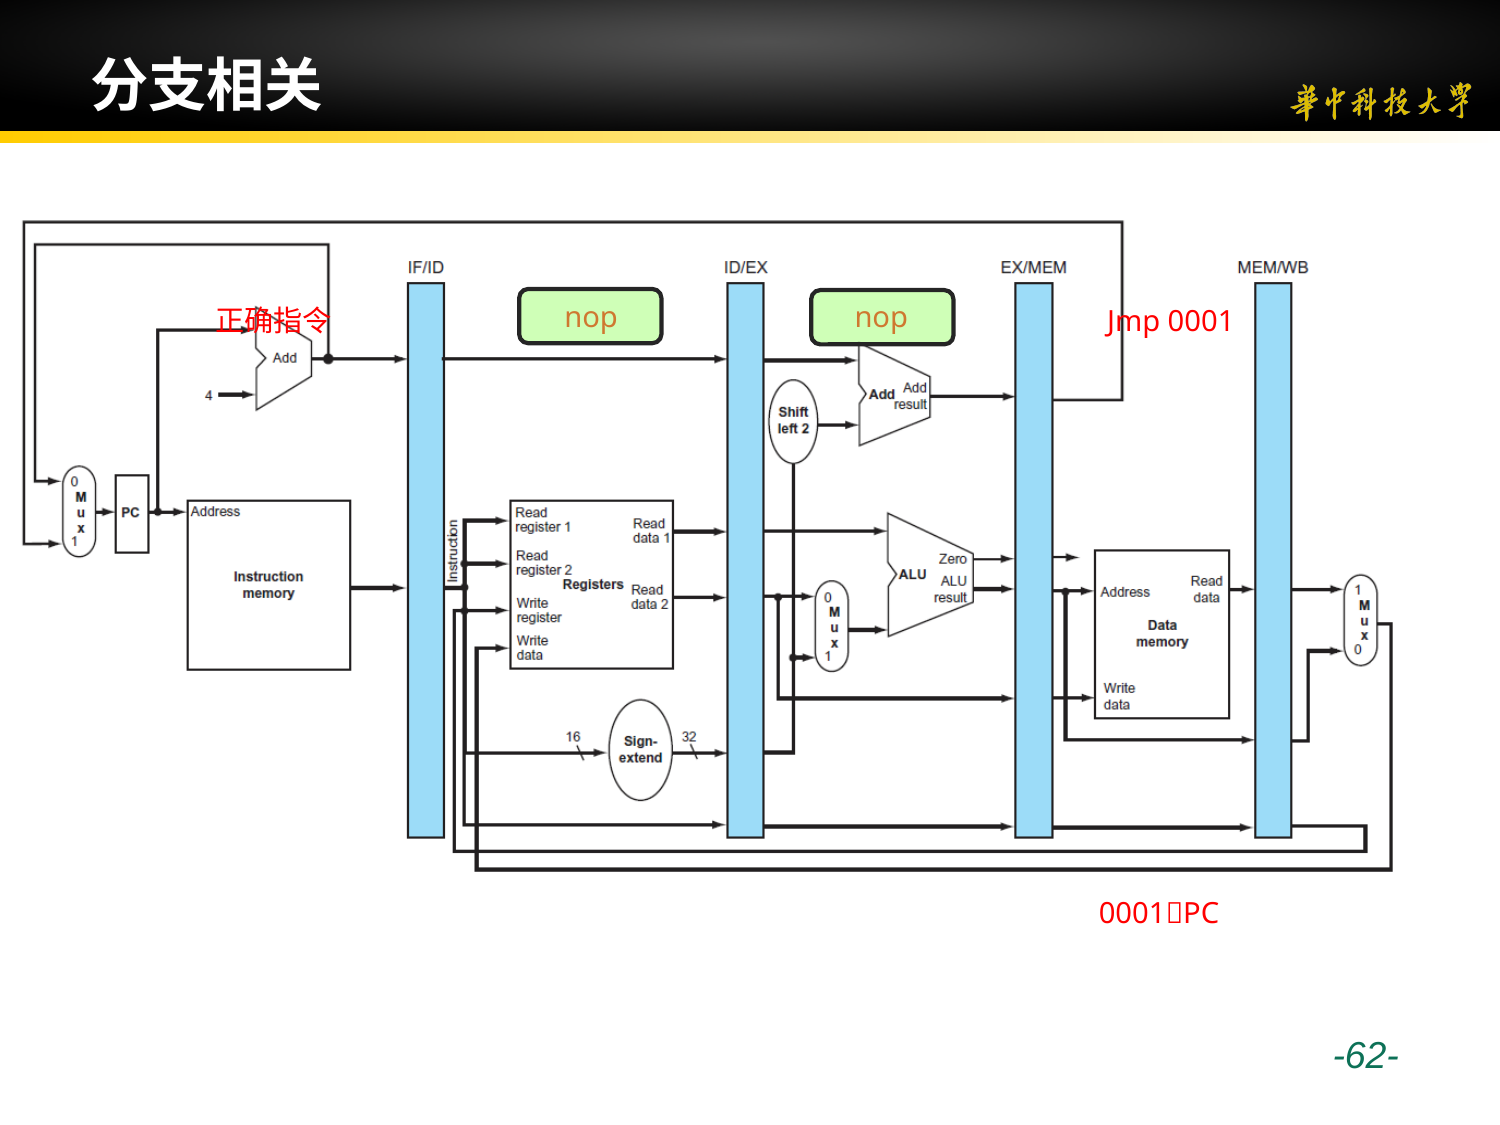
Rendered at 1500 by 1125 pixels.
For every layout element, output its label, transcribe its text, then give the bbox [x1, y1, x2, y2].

text_box 0001PC [1017, 891, 1301, 937]
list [0, 207, 1419, 883]
text_box CLK [650, 131, 655, 143]
slide_number -62- [1257, 1023, 1425, 1102]
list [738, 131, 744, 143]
title 分支相关 [75, 35, 1425, 131]
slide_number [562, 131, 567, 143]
picture [0, 0, 1500, 131]
